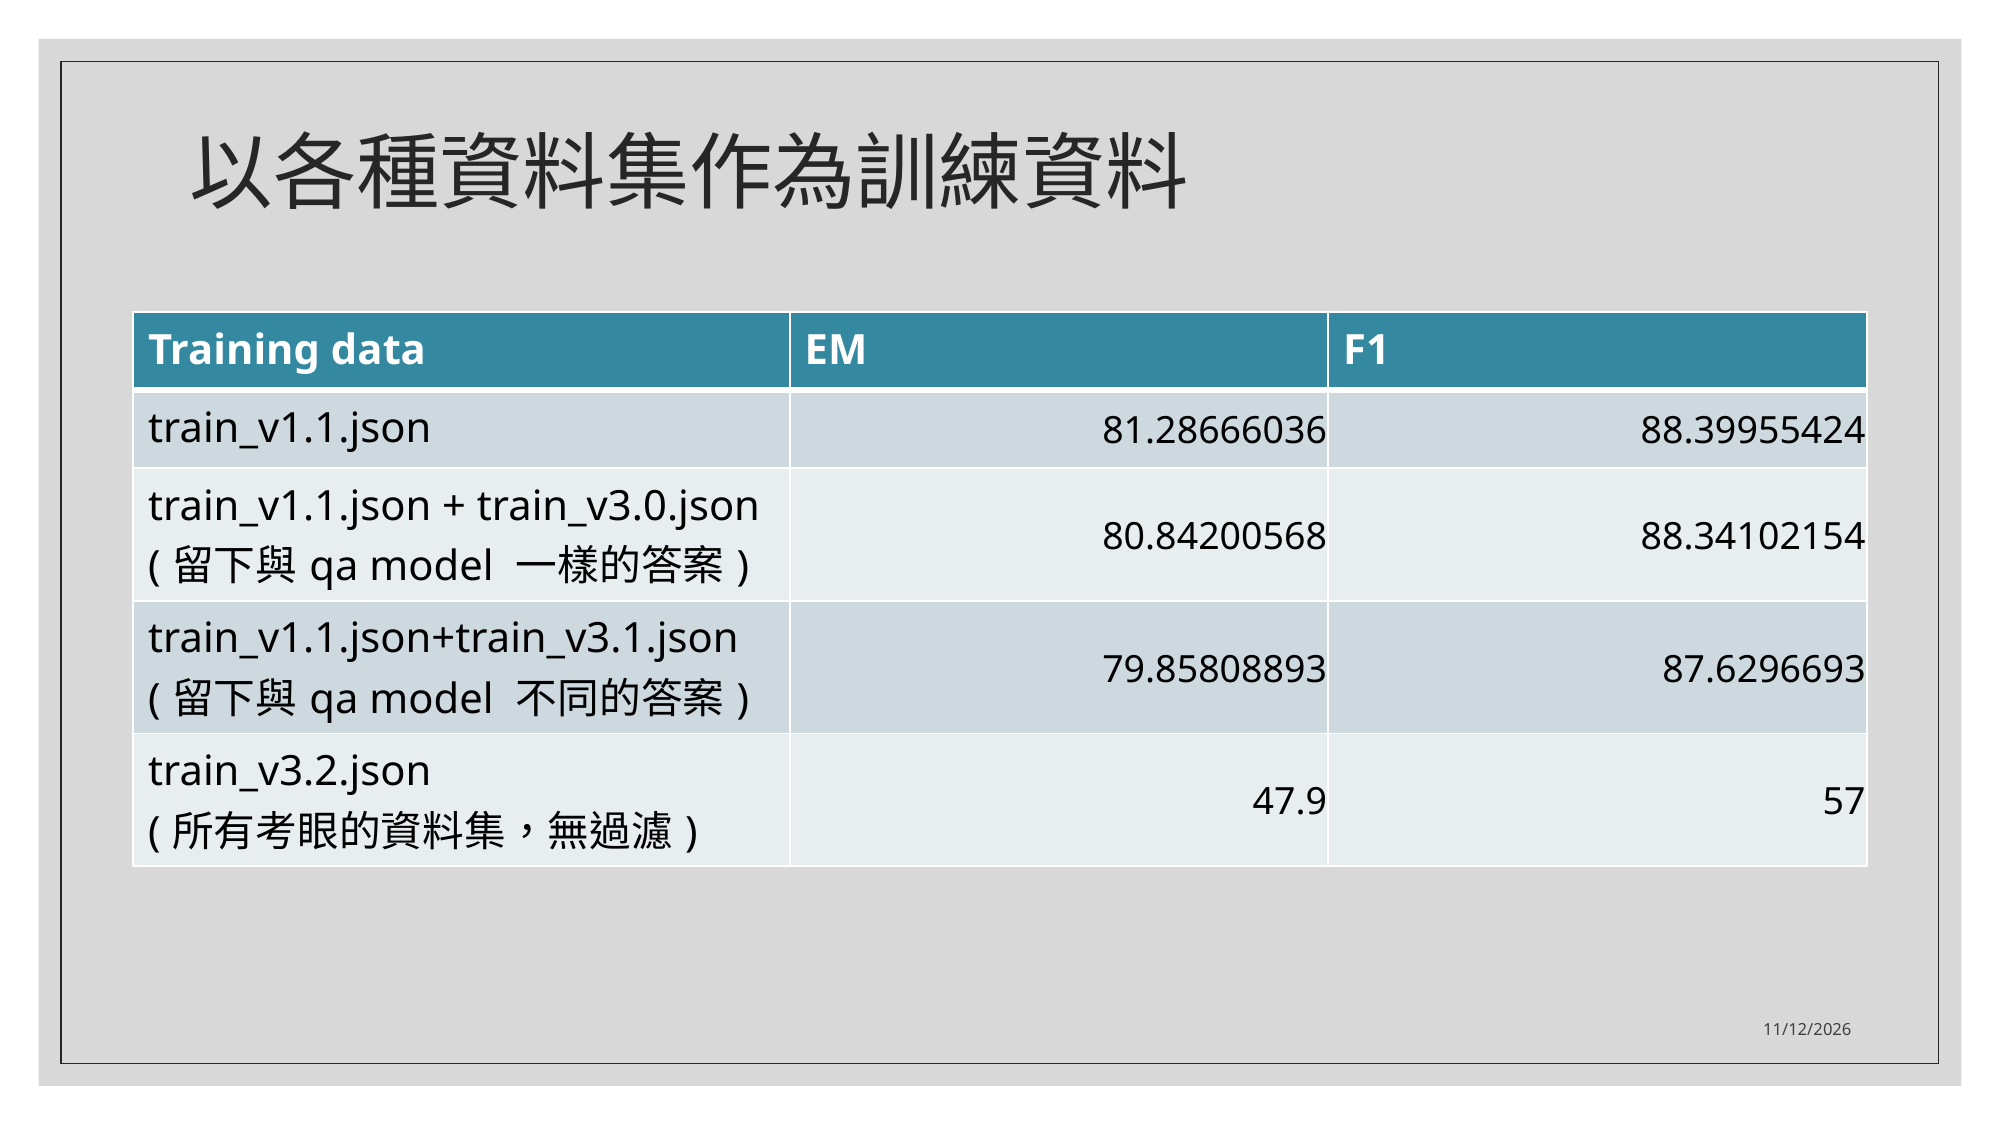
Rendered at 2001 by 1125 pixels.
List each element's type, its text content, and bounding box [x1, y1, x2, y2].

table_cell train_v1.1.json+train_v3.1.json (留下與qa model 不同的答案) [134, 602, 789, 733]
table_cell 81.28666036 [791, 393, 1327, 467]
table_cell 87.6296693 [1329, 602, 1866, 733]
table_header Training data [134, 313, 789, 387]
table_cell 57 [1329, 734, 1866, 865]
title 以各種資料集作為訓練資料 [174, 105, 1825, 246]
table_cell train_v1.1.json + train_v3.0.json (留下與qa model 一樣的答案) [134, 469, 789, 600]
table_cell train_v1.1.json [134, 393, 789, 467]
table_cell train_v3.2.json (所有考眼的資料集，無過濾) [134, 734, 789, 865]
table_cell 47.9 [791, 734, 1327, 865]
table_cell 80.84200568 [791, 469, 1327, 600]
table_header EM [791, 313, 1327, 387]
table_cell 88.34102154 [1329, 469, 1866, 600]
table_cell 88.39955424 [1329, 393, 1866, 467]
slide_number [1392, 989, 1867, 1050]
table_cell 79.85808893 [791, 602, 1327, 733]
table_header F1 [1329, 313, 1866, 387]
